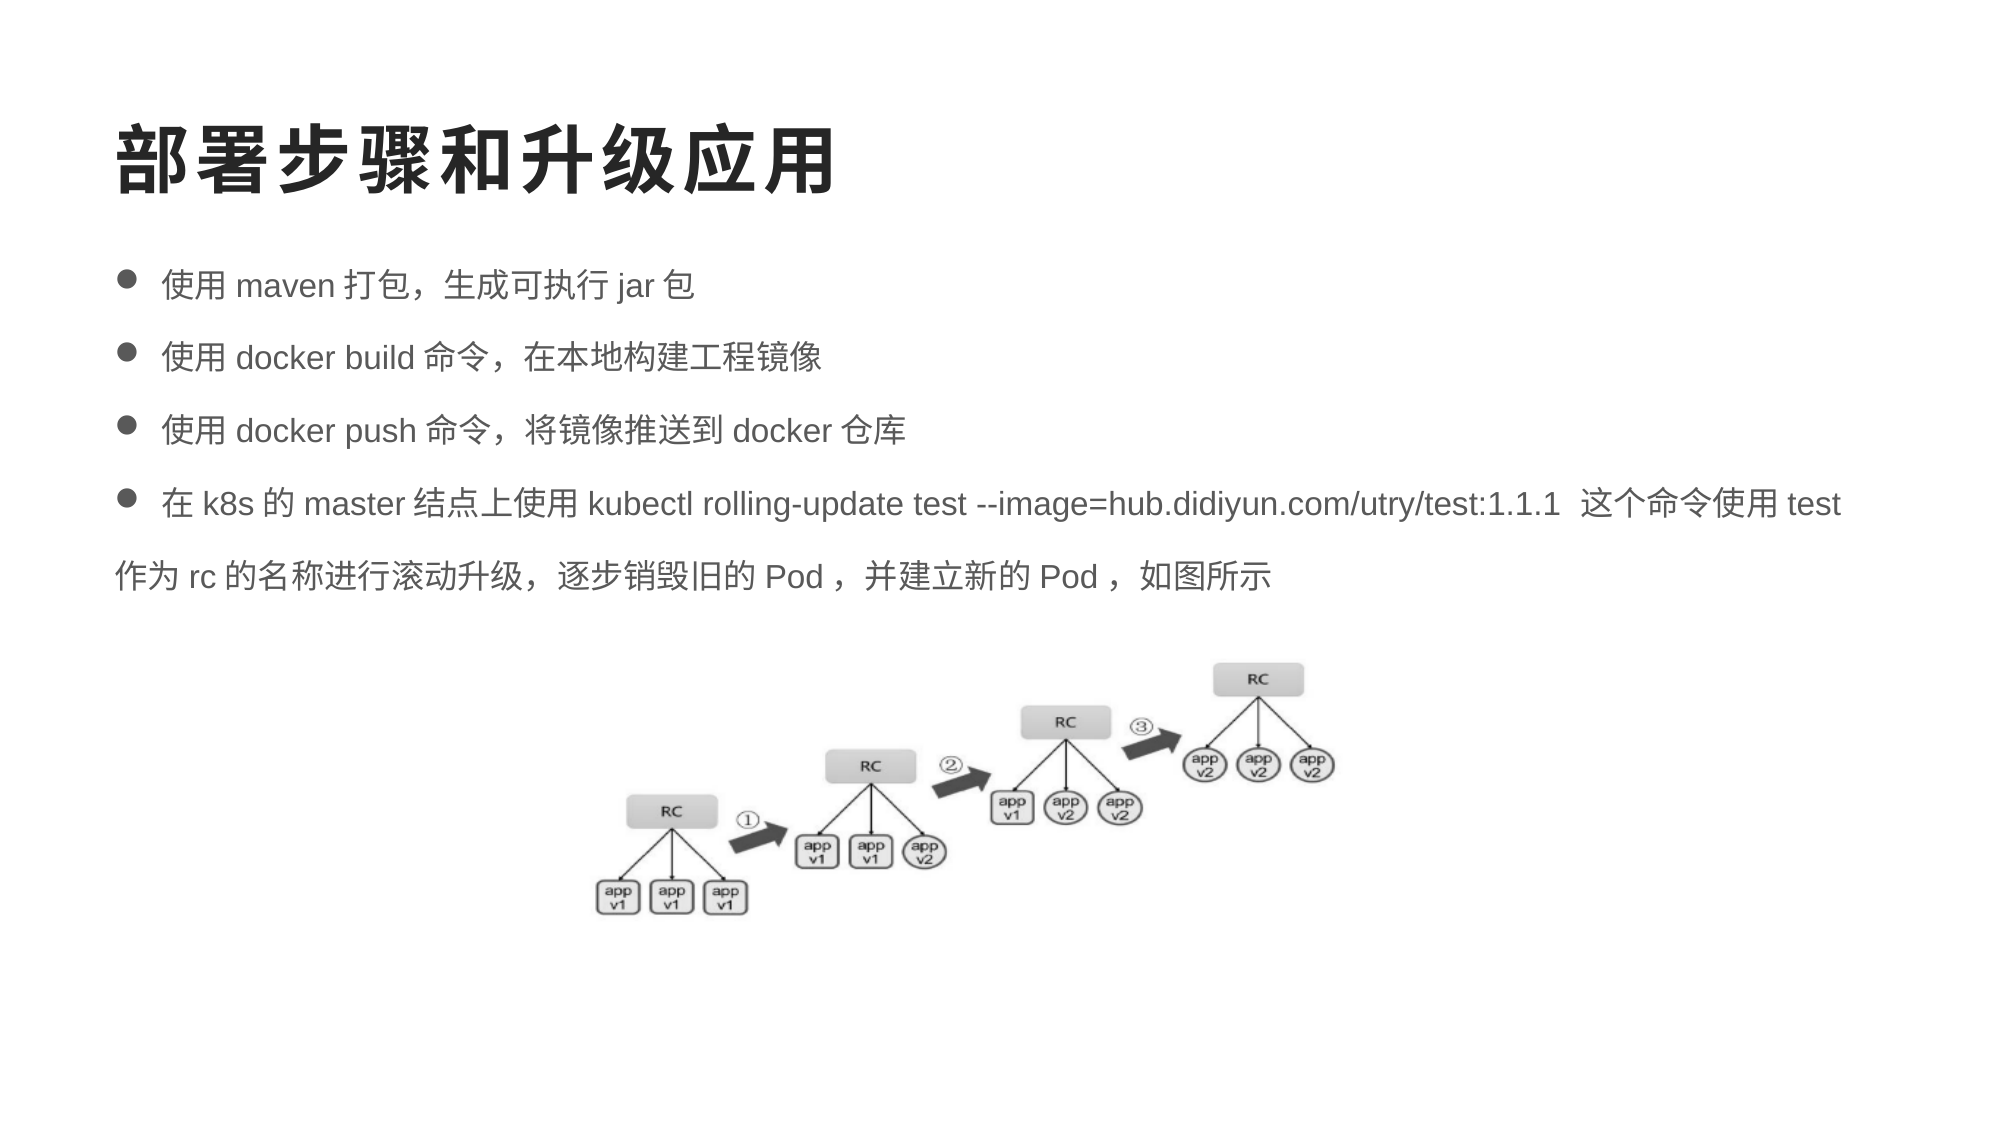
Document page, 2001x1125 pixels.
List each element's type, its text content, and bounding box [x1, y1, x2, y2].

picture [474, 620, 1439, 955]
title 部署步骤和升级应用 [99, 99, 1900, 216]
list 使用maven打包，生成可执行jar包 使用docker build命令，在本地构建工程镜像 使用docker push命令，将镜像推送到docker仓库 在k8s的master结点上使用kubectl rolling-update test --image=hub.didiyun.com/utry/test:1.1.1 这个命令使用test 作为rc的名称进行滚动升级，逐步销毁旧的Pod，并建立新的Pod，如图所示 [99, 244, 1900, 1026]
